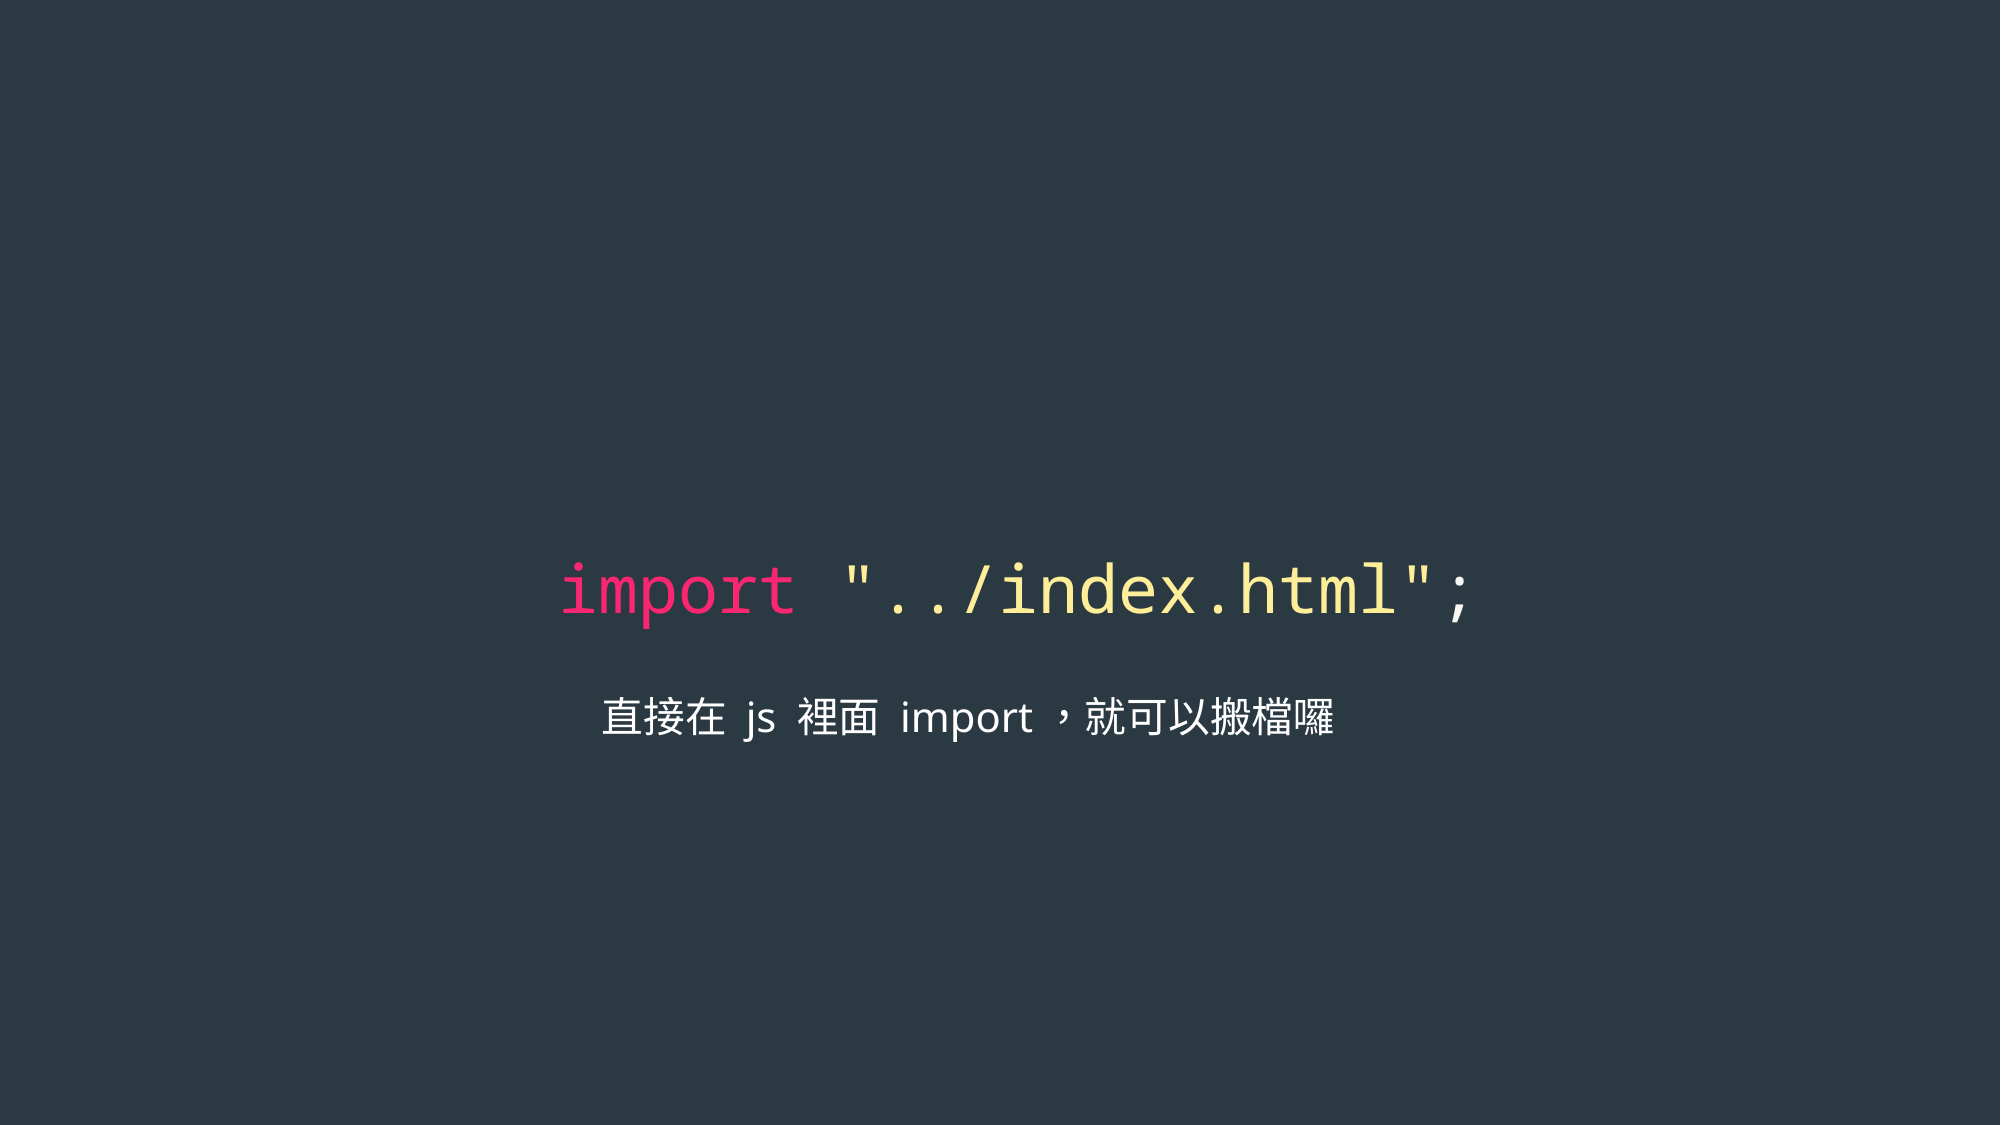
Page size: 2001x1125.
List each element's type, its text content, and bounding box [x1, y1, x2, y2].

text_box import "../index.html"; [543, 539, 1544, 634]
text_box 直接在 js 裡面 import，就可以搬檔囉 [586, 683, 1351, 748]
